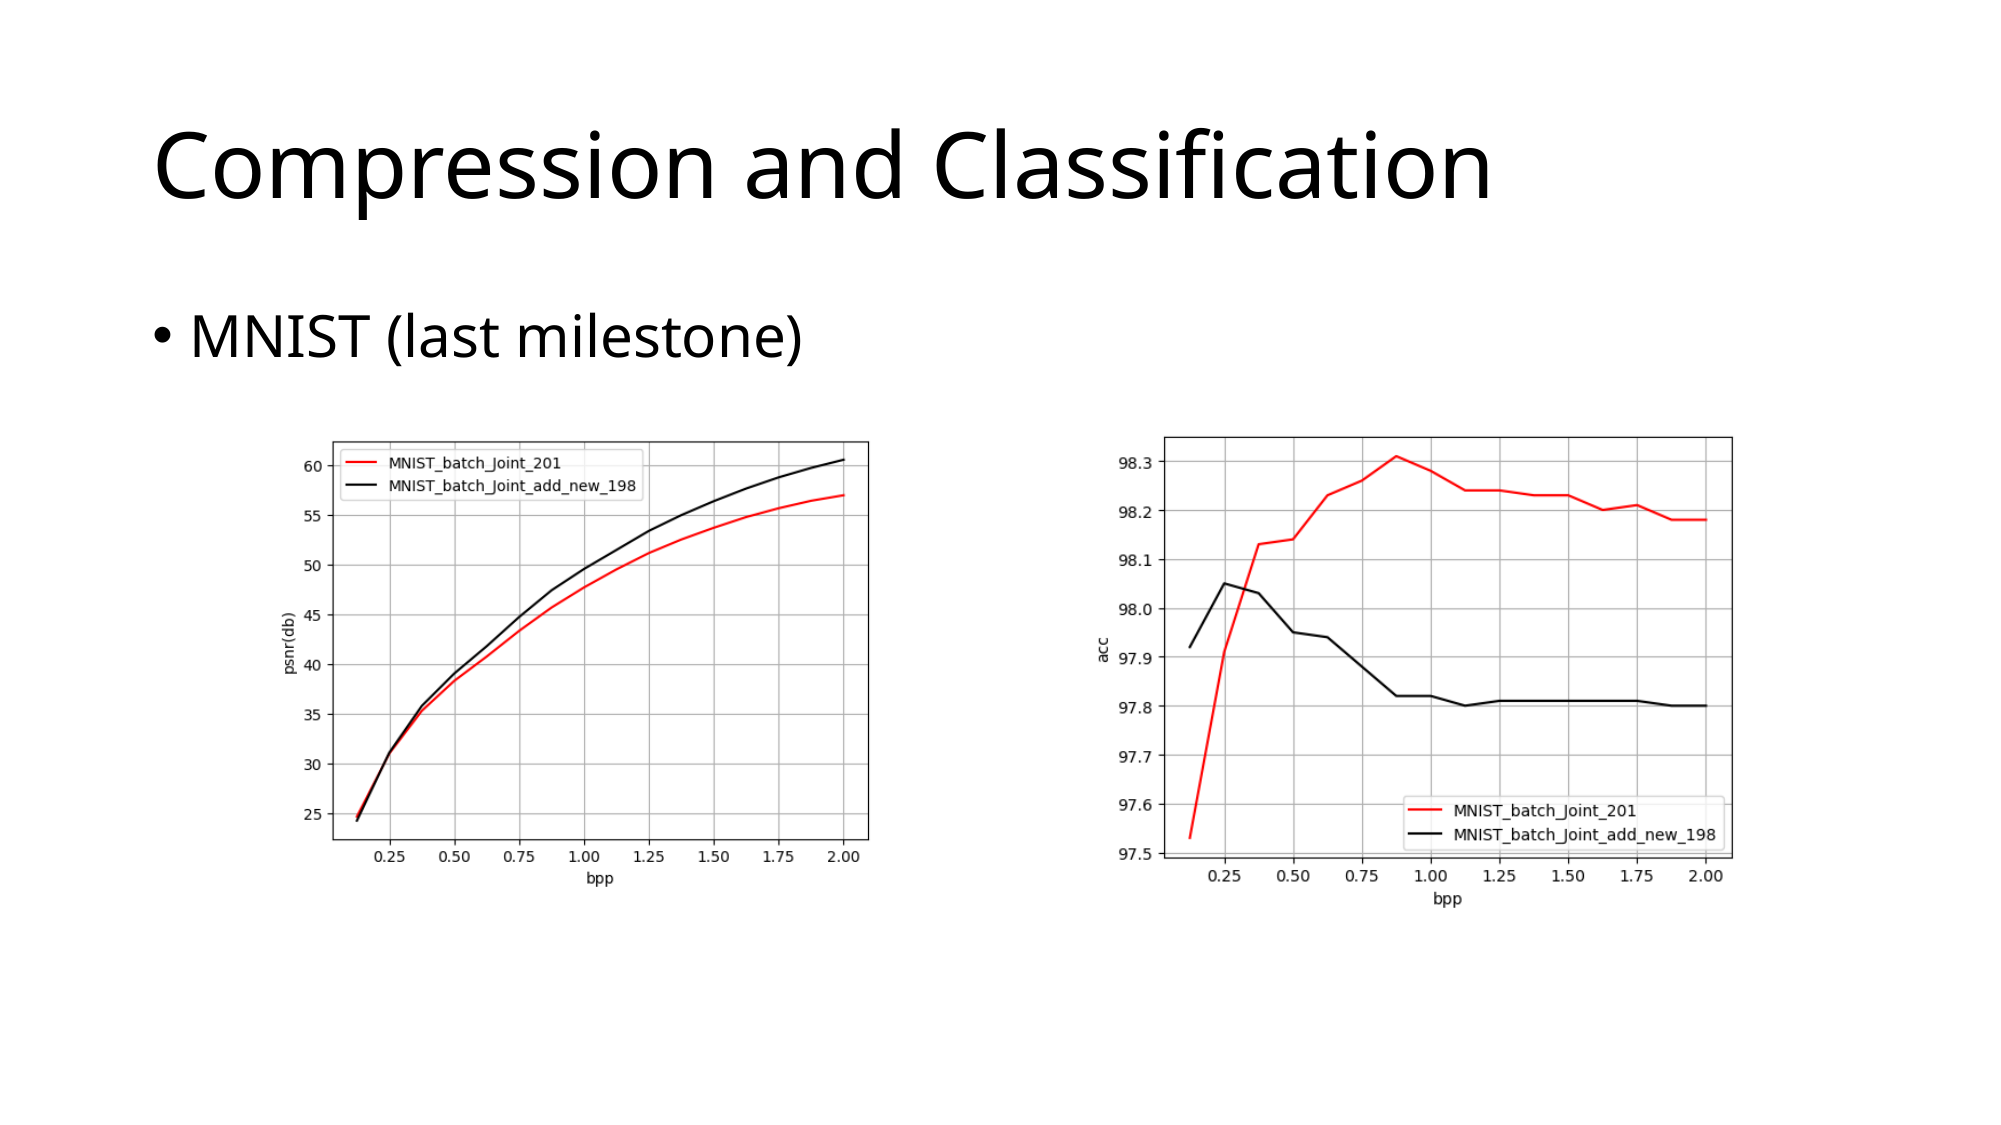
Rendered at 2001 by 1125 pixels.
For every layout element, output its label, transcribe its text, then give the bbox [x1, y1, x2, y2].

title Compression and Classification [137, 59, 1863, 278]
list MNIST (last milestone) [137, 299, 1863, 1014]
picture [1092, 422, 1765, 909]
picture [270, 422, 895, 889]
